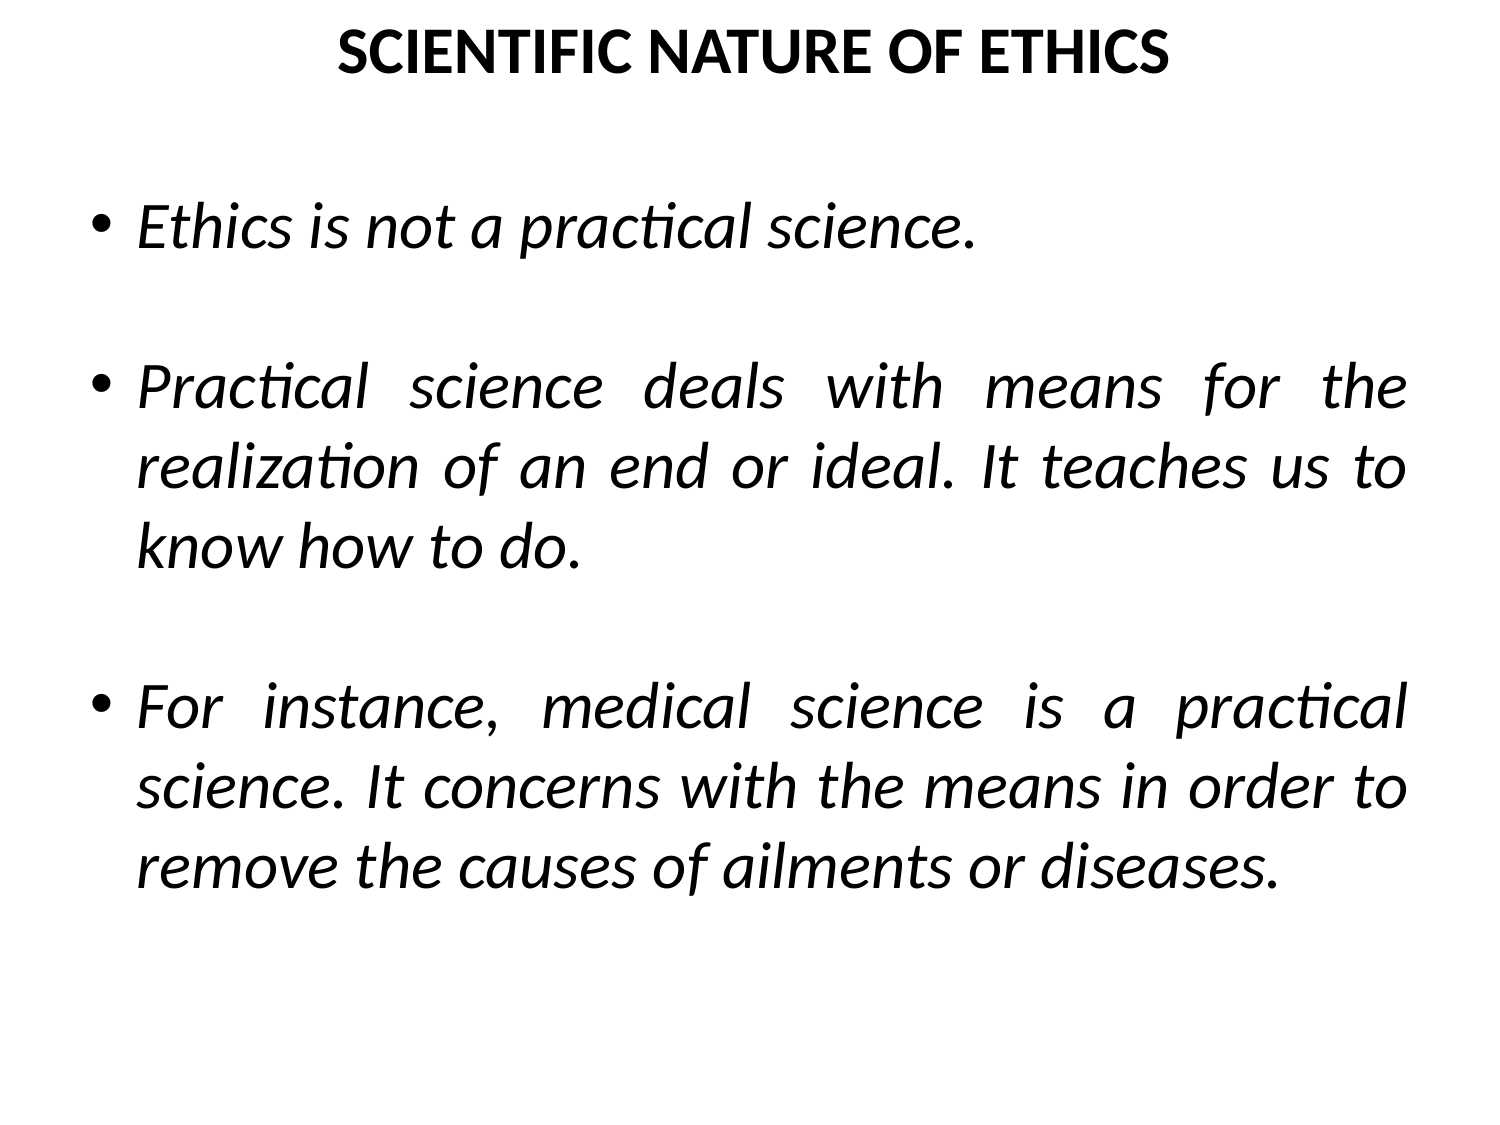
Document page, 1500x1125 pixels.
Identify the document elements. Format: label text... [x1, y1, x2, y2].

text_box SCIENTIFIC NATURE OF ETHICS [41, 0, 1467, 95]
text_box Ethics is not a practical science. Practical science deals with means for the realization of an end or ideal. It teaches us to know how to do. For instance, medical science is a practical science. It concerns with the means in order to remove the causes of ailments or diseases. [74, 174, 1425, 910]
